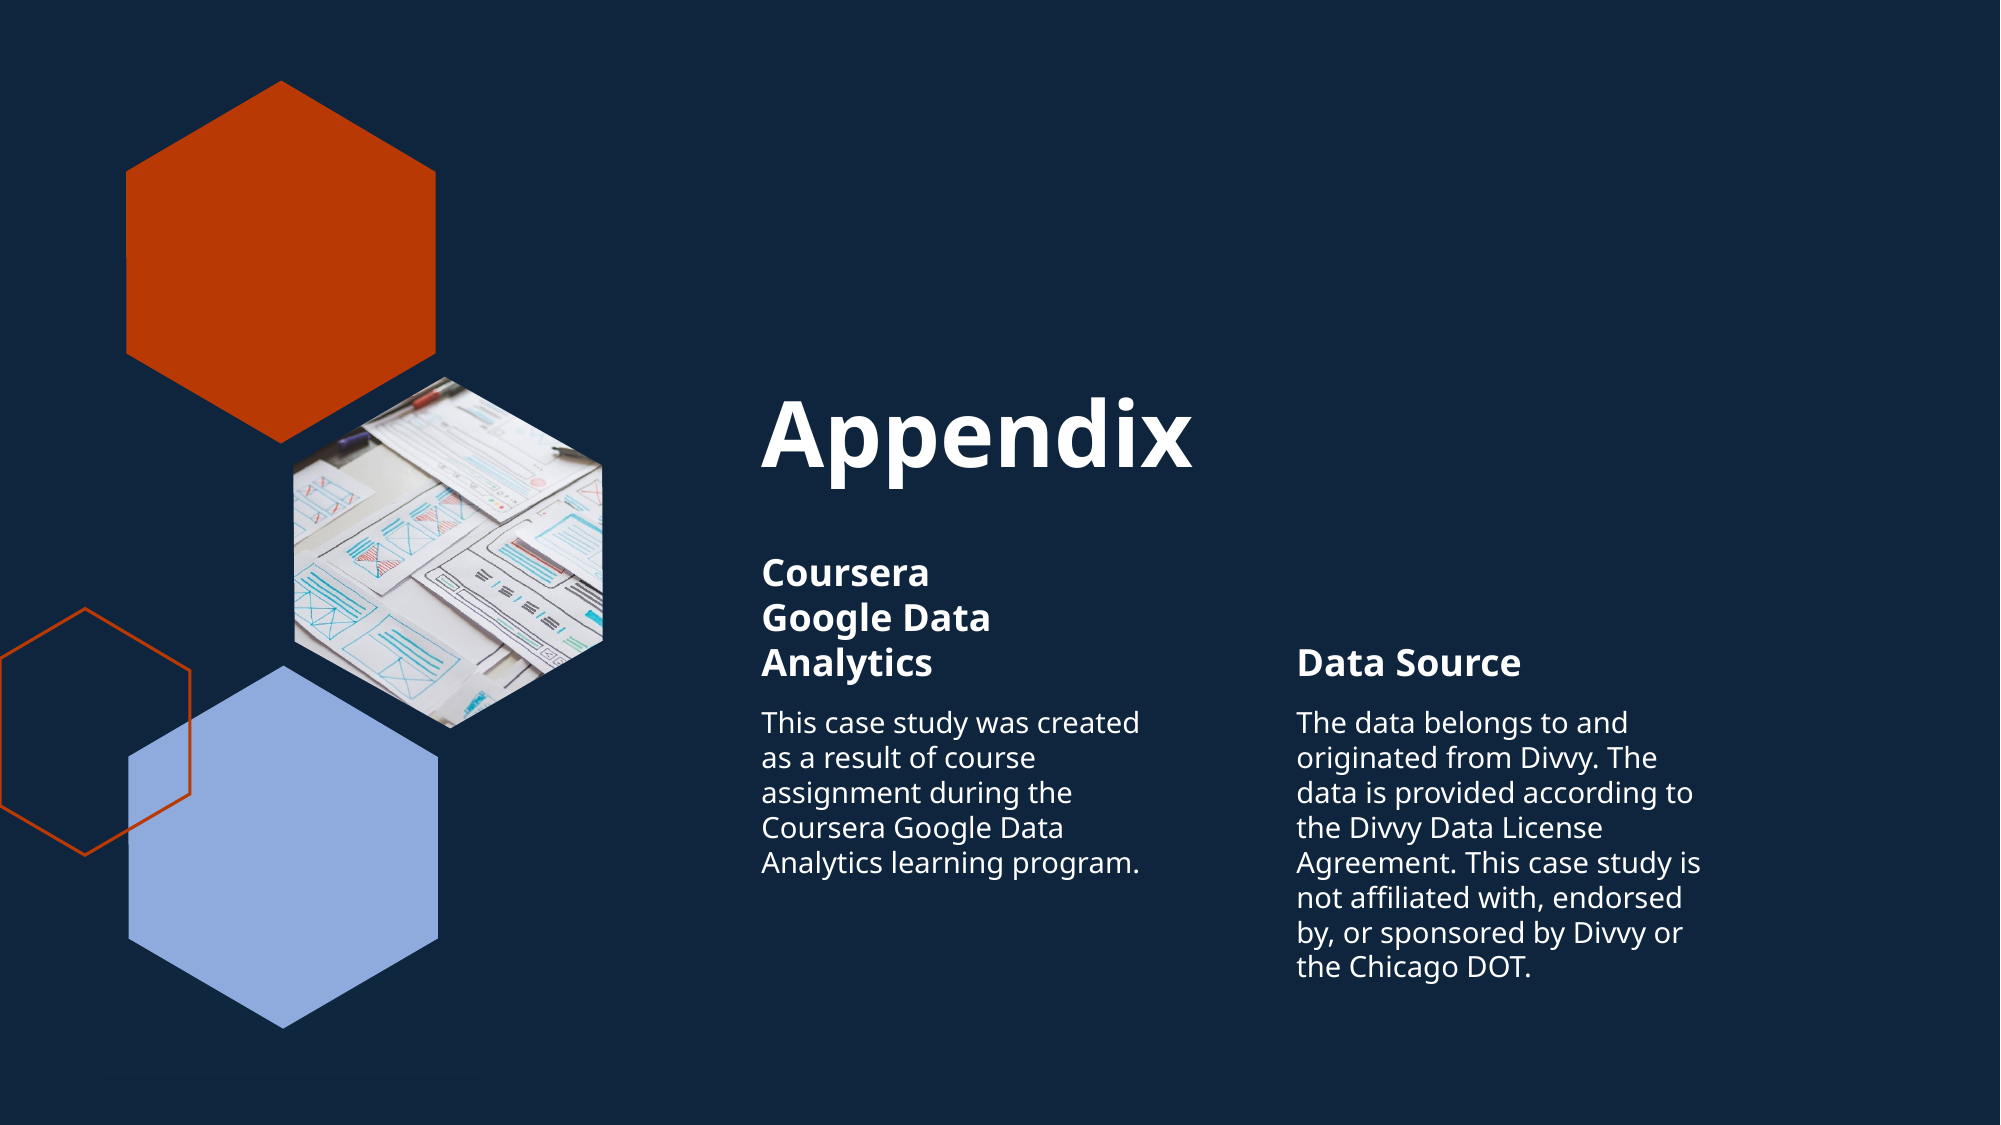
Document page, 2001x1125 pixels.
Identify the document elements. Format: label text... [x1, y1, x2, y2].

list This case study was created as a result of course assignment during the Coursera Google Data Analytics learning program. [746, 696, 1182, 980]
list Data Source [1281, 594, 1783, 692]
title Appendix [746, 277, 1830, 495]
picture [293, 376, 603, 729]
list The data belongs to and originated from Divvy. The data is provided according to the Divvy Data License Agreement. This case study is not affiliated with, endorsed by, or sponsored by Divvy or the Chicago DOT. [1281, 696, 1717, 980]
list Coursera Google Data Analytics [746, 594, 1182, 692]
